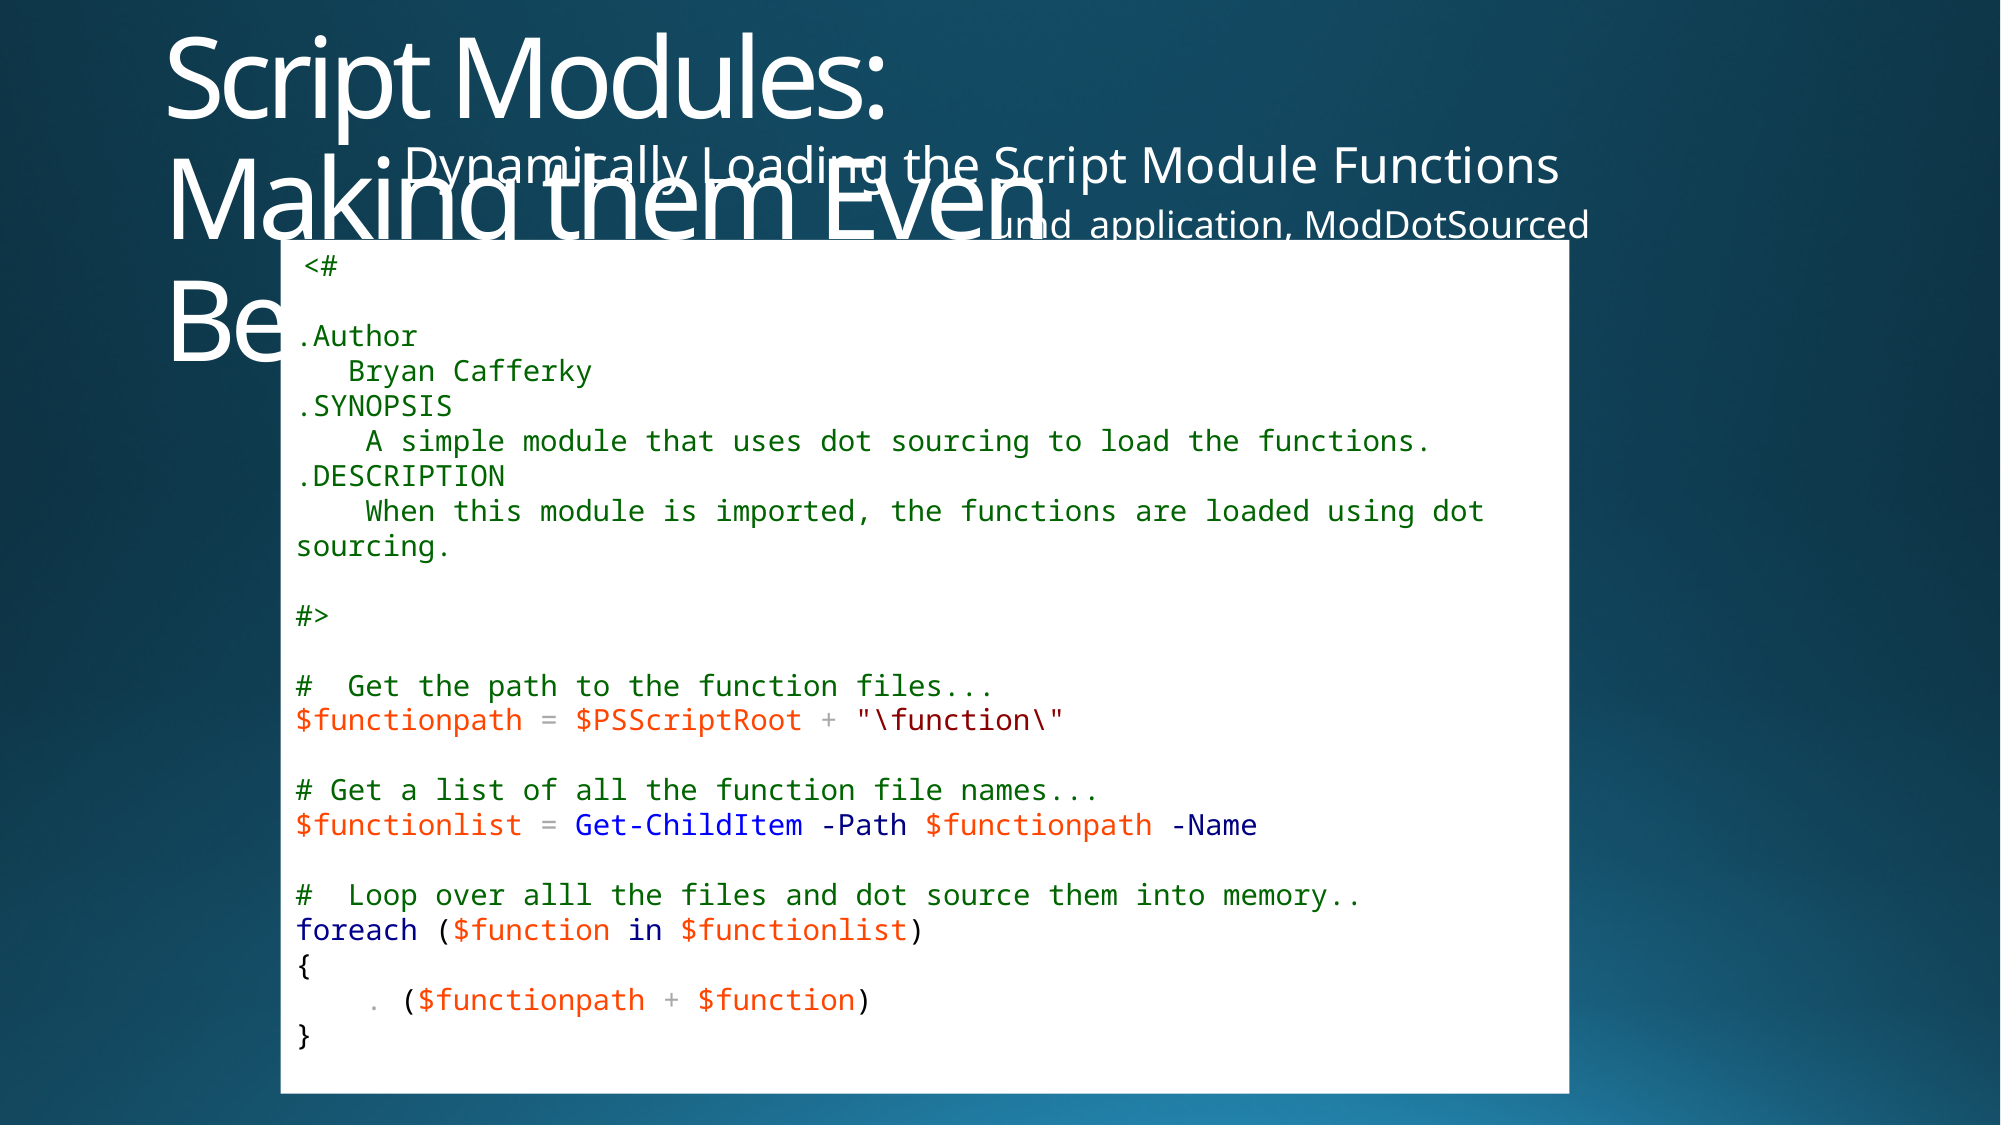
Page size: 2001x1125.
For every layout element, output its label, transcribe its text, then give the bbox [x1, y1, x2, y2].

title Script Modules: Making them Even Better [148, 13, 1295, 164]
text_box Dynamically Loading the Script Module Functions [388, 126, 1755, 202]
text_box umd_application, ModDotSourced [976, 193, 1606, 254]
picture [0, 0, 2001, 1125]
text_box <# .Author Bryan Cafferky .SYNOPSIS A simple module that uses dot sourcing to load the functions. .DESCRIPTION When this module is imported, the functions are loaded using dot sourcing. #> # Get the path to the function files... $functionpath = $PSScriptRoot + "\function\" # Get a list of all the function file names... $functionlist = Get-ChildItem -Path $functionpath -Name # Loop over alll the files and dot source them into memory.. foreach ($function in $functionlist) { . ($functionpath + $function) } [280, 239, 1570, 1094]
